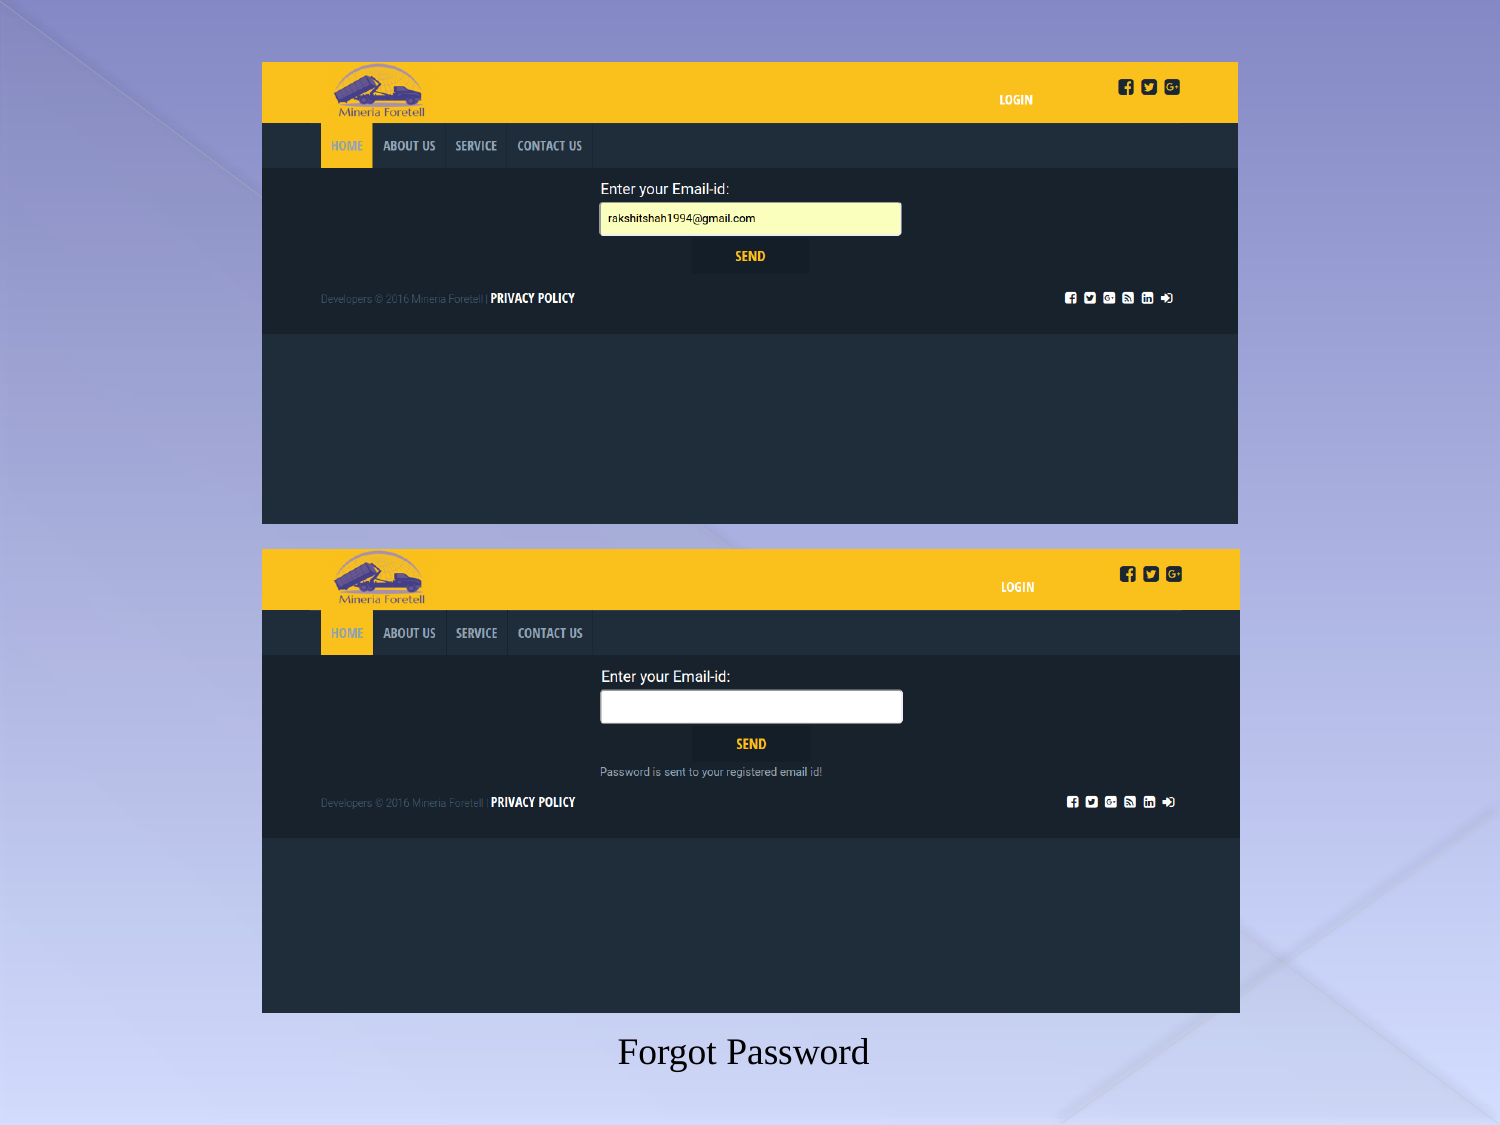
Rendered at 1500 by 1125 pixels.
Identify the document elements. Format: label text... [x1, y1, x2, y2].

text_box Forgot Password [537, 1019, 950, 1080]
picture [262, 549, 1240, 1013]
picture [262, 62, 1238, 525]
